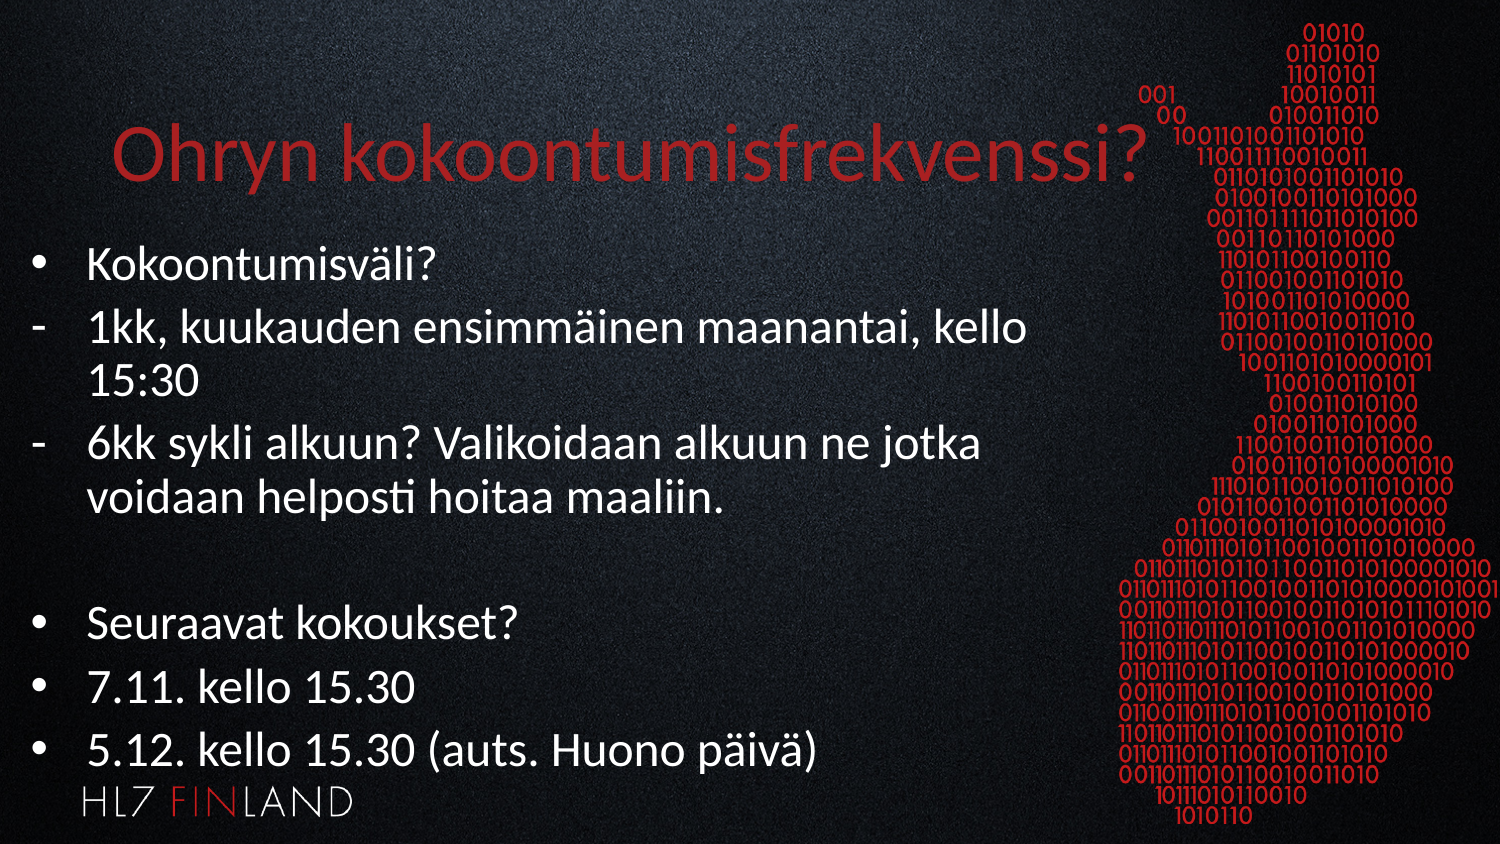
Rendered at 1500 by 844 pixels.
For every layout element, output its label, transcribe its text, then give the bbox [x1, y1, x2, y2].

picture [0, 0, 1500, 844]
list Kokoontumisväli? 1kk, kuukauden ensimmäinen maanantai, kello 15:30 6kk sykli alkuun? Valikoidaan alkuun ne jotka voidaan helposti hoitaa maaliin. Seuraavat kokoukset? 7.11. kello 15.30 5.12. kello 15.30 (auts. Huono päivä) [15, 230, 1167, 787]
title Ohryn kokoontumisfrekvenssi? [96, 8, 1344, 207]
